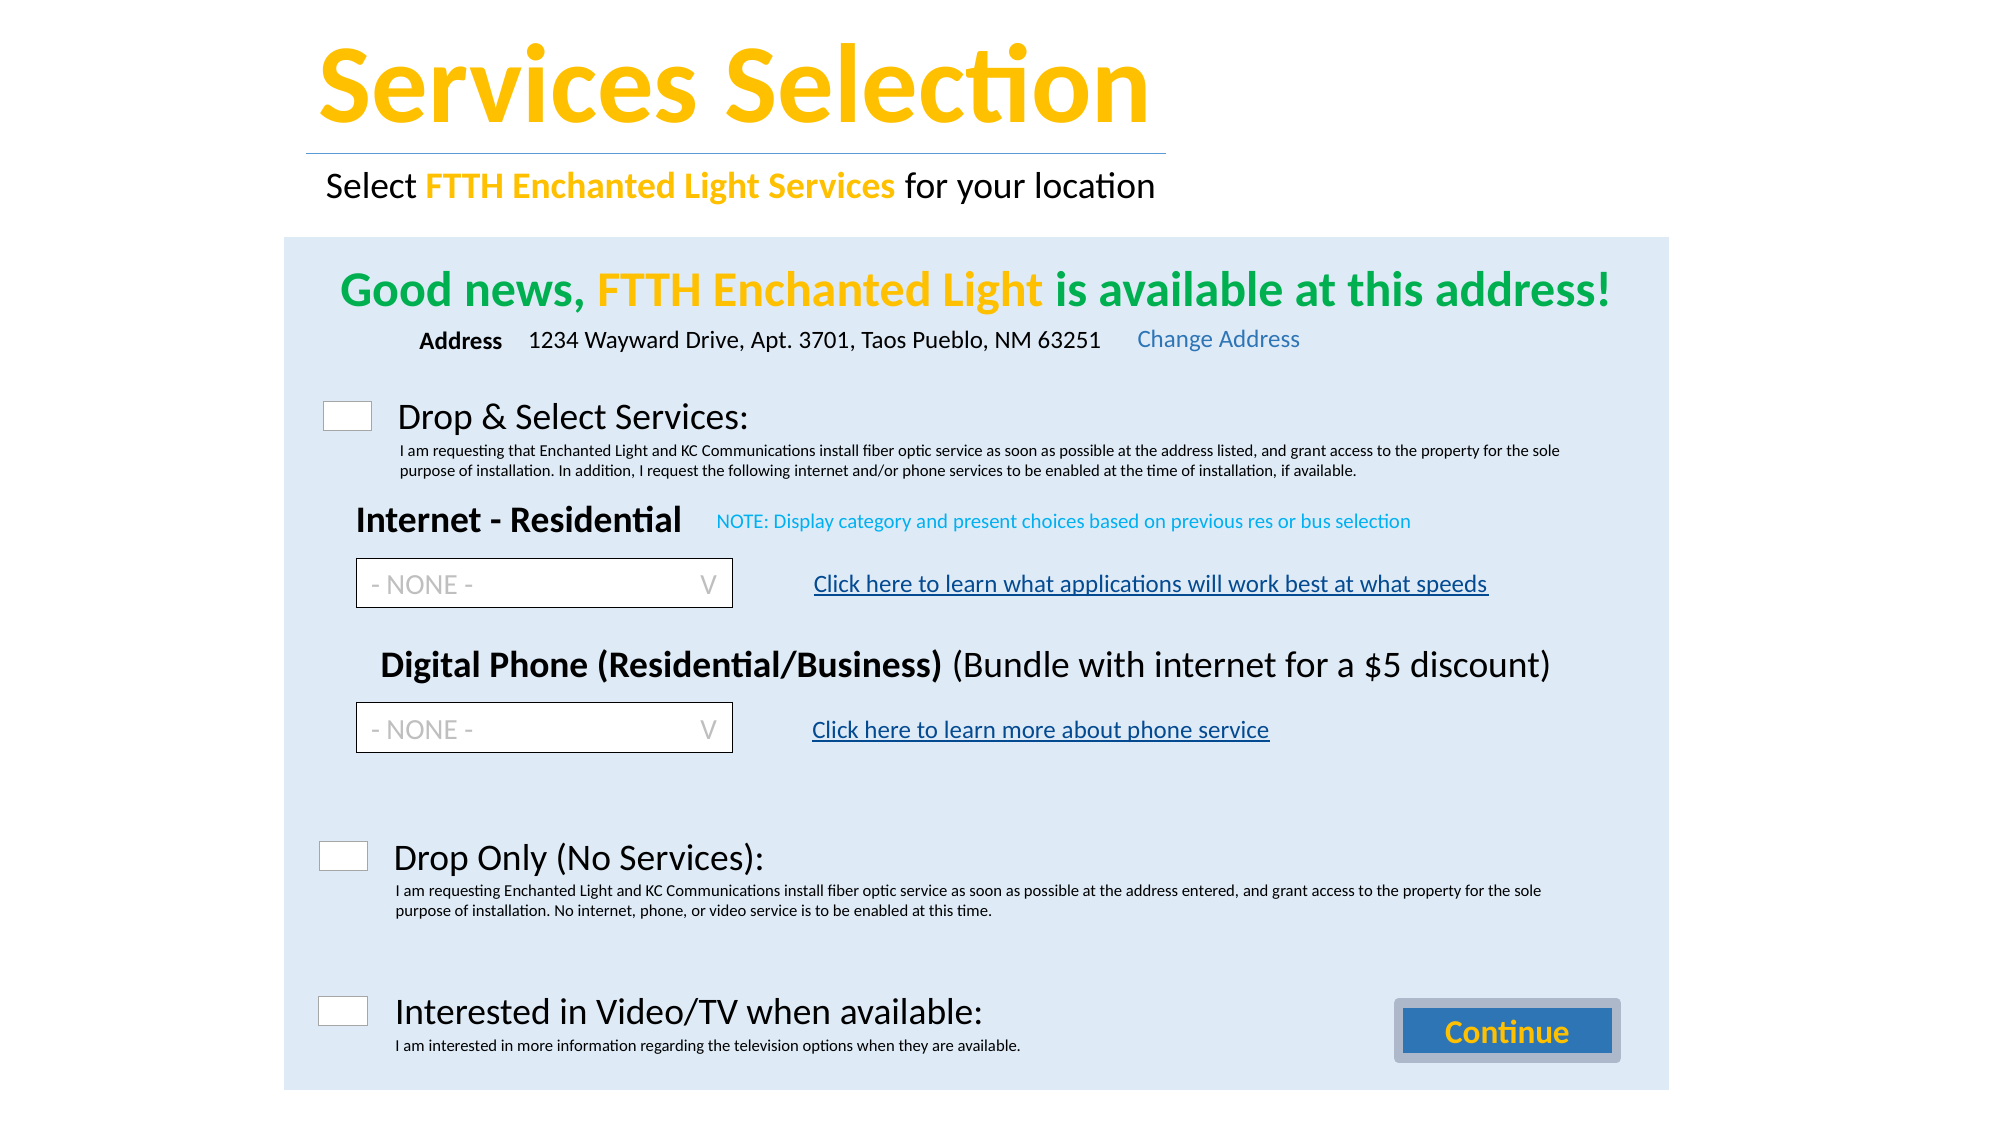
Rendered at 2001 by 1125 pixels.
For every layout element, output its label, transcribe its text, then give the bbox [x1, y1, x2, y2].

text_box I am requesting that Enchanted Light and KC Communications install fiber optic service as soon as possible at the address listed, and grant access to the property for the sole purpose of installation. In addition, I request the following internet and/or phone services to be enabled at the time of installation, if available. [385, 432, 1610, 487]
text_box Click here to learn what applications will work best at what speeds [799, 560, 1504, 606]
text_box I am requesting Enchanted Light and KC Communications install fiber optic service as soon as possible at the address entered, and grant access to the property for the sole purpose of installation. No internet, phone, or video service is to be enabled at this time. [380, 872, 1606, 928]
text_box 1234 Wayward Drive, Apt. 3701, Taos Pueblo, NM 63251 [518, 324, 1118, 361]
text_box Good news, FTTH Enchanted Light is available at this address! [325, 248, 1628, 324]
text_box Address [404, 324, 518, 362]
text_box Interested in Video/TV when available: [380, 979, 999, 1027]
text_box Internet - Residential [332, 487, 698, 548]
text_box Services Selection [303, 2, 1169, 153]
text_box NOTE: Display category and present choices based on previous res or bus selection [701, 500, 1427, 540]
text_box Click here to learn more about phone service [797, 706, 1286, 752]
text_box Select FTTH Enchanted Light Services for your location [310, 153, 1171, 214]
text_box [323, 401, 372, 431]
text_box Continue [1398, 1003, 1617, 1058]
text_box Digital Phone (Residential/Business) (Bundle with internet for a $5 discount) [357, 632, 1567, 693]
text_box Drop Only (No Services): [379, 825, 781, 885]
text_box - NONE - V [356, 558, 733, 608]
text_box [318, 996, 368, 1026]
text_box [284, 237, 1669, 1090]
text_box - NONE - V [356, 702, 733, 753]
text_box Drop & Select Services: [383, 384, 765, 445]
text_box [319, 841, 368, 871]
text_box Change Address [1122, 324, 1316, 360]
text_box I am interested in more information regarding the television options when they are available. [380, 1027, 1069, 1062]
